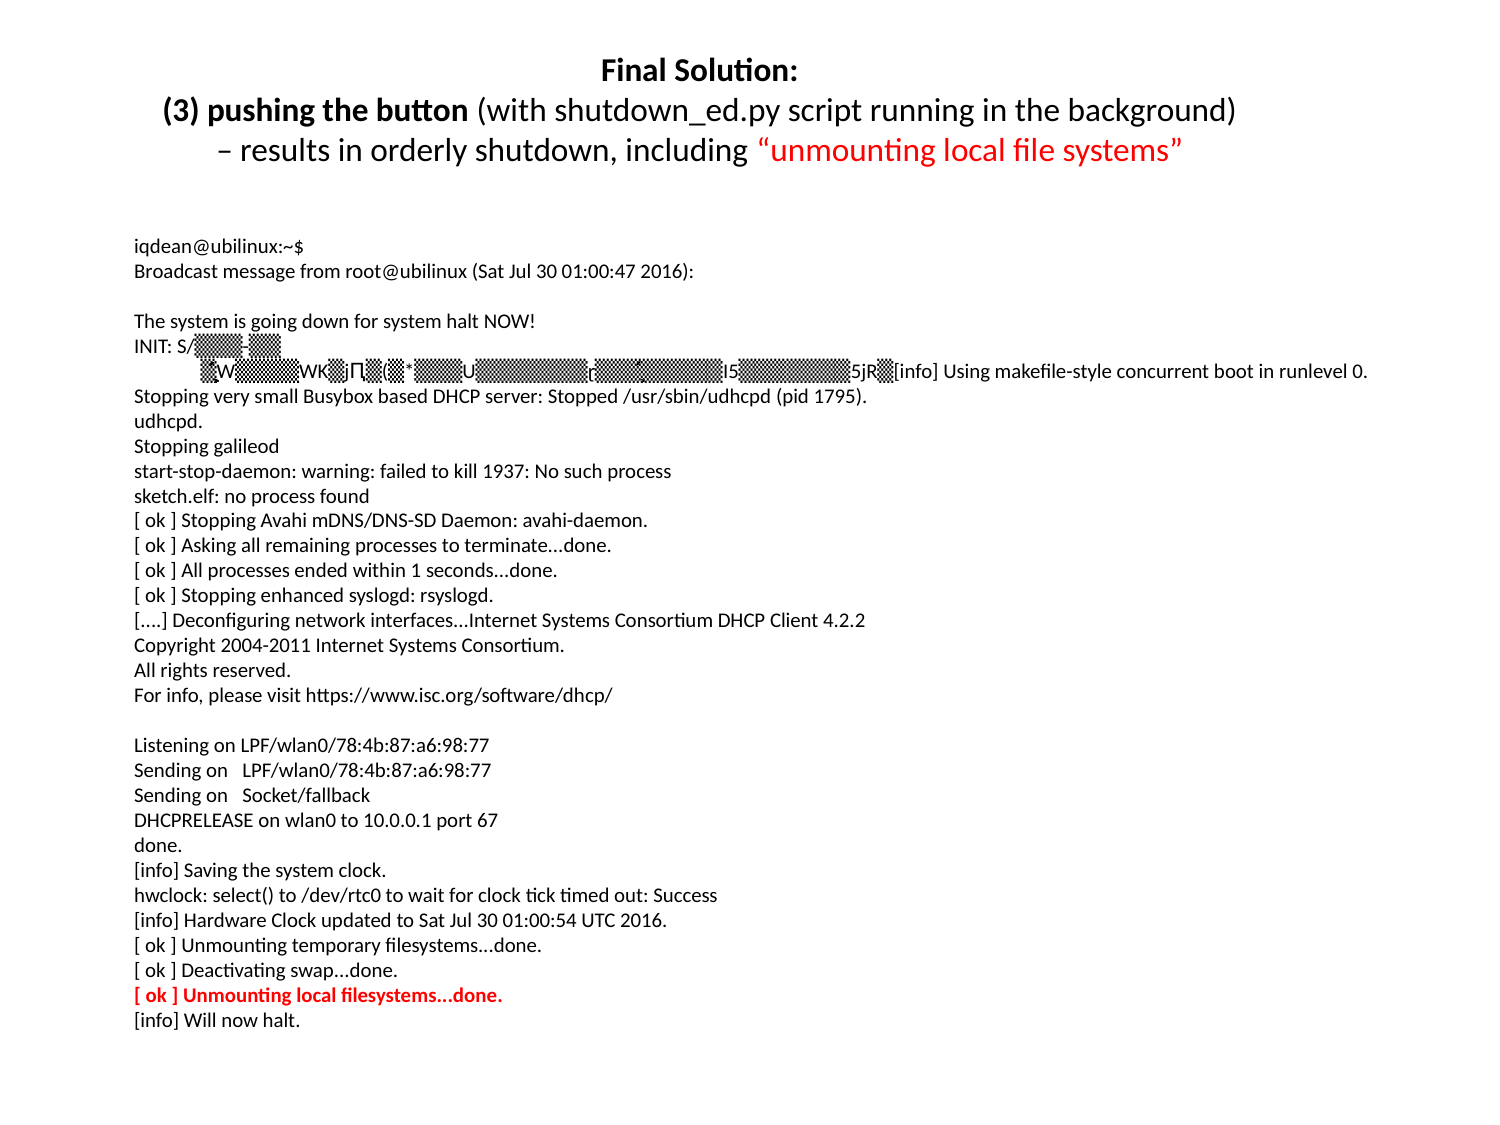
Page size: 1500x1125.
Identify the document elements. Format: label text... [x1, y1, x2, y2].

text_box iqdean@ubilinux:~$ Broadcast message from root@ubilinux (Sat Jul 30 01:00:47 2016): The system is going down for system halt NOW! INIT: S/▒▒▒-▒▒ ▒W▒▒▒▒WK▒jԤ▒(▒*▒▒▒U▒▒▒▒▒▒▒ɽ▒▒▒͕́▒▒▒▒▒I5▒▒▒▒▒▒▒5jR▒[info] Using makefile-style concurrent boot in runlevel 0. Stopping very small Busybox based DHCP server: Stopped /usr/sbin/udhcpd (pid 1795). udhcpd. Stopping galileod start-stop-daemon: warning: failed to kill 1937: No such process sketch.elf: no process found [ ok ] Stopping Avahi mDNS/DNS-SD Daemon: avahi-daemon. [ ok ] Asking all remaining processes to terminate...done. [ ok ] All processes ended within 1 seconds...done. [ ok ] Stopping enhanced syslogd: rsyslogd. [....] Deconfiguring network interfaces...Internet Systems Consortium DHCP Client 4.2.2 Copyright 2004-2011 Internet Systems Consortium. All rights reserved. For info, please visit https://www.isc.org/software/dhcp/ Listening on LPF/wlan0/78:4b:87:a6:98:77 Sending on LPF/wlan0/78:4b:87:a6:98:77 Sending on Socket/fallback DHCPRELEASE on wlan0 to 10.0.0.1 port 67 done. [info] Saving the system clock. hwclock: select() to /dev/rtc0 to wait for clock tick timed out: Success [info] Hardware Clock updated to Sat Jul 30 01:00:54 UTC 2016. [ ok ] Unmounting temporary filesystems...done. [ ok ] Deactivating swap...done. [ ok ] Unmounting local filesystems...done. [info] Will now halt. [119, 200, 1384, 1040]
title Final Solution: (3) pushing the button (with shutdown_ed.py script running in the background) – results in orderly shutdown, including “unmounting local file systems” [24, 14, 1375, 203]
